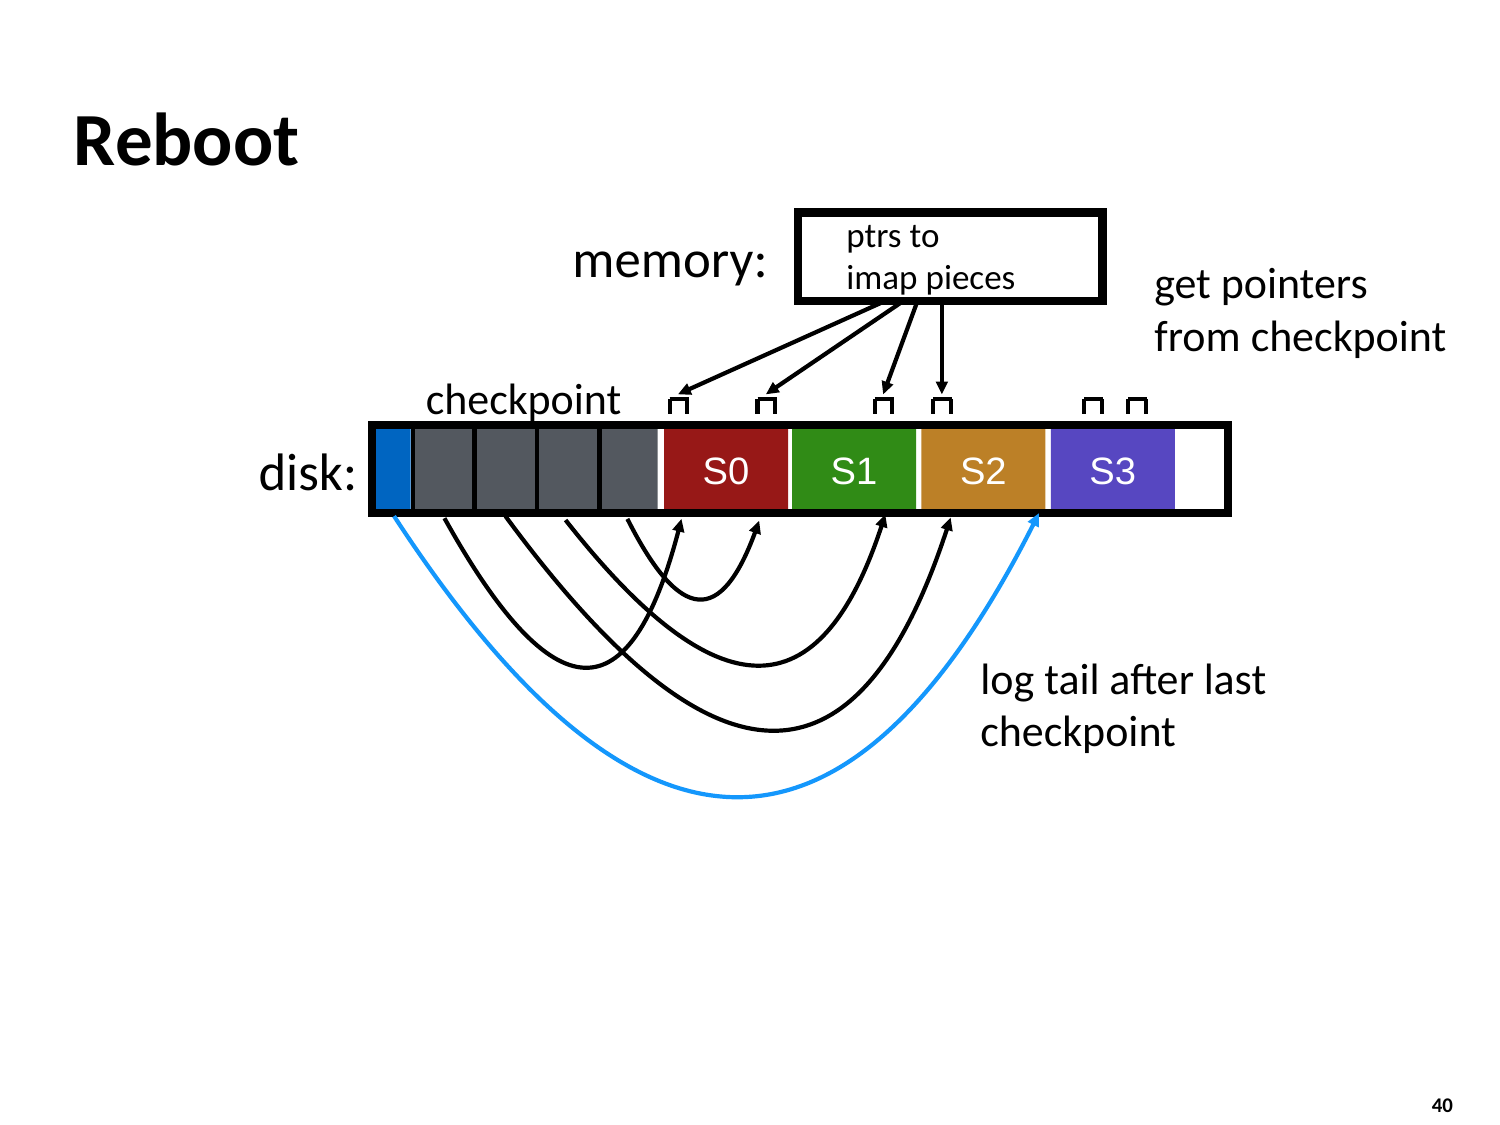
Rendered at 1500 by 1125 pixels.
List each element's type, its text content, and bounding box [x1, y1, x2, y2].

text_box checkpoint [420, 364, 628, 429]
text_box [766, 301, 903, 395]
text_box [393, 513, 1039, 798]
text_box log tail after last checkpoint [974, 644, 1273, 762]
text_box [798, 212, 1103, 301]
text_box [372, 425, 1228, 514]
text_box [935, 300, 949, 395]
text_box get pointers from checkpoint [1148, 248, 1453, 366]
text_box [678, 301, 884, 395]
title Reboot [58, 72, 1305, 199]
text_box memory: [566, 219, 774, 295]
text_box [881, 301, 918, 395]
text_box ptrs to imap pieces [840, 206, 1022, 212]
text_box disk: [252, 431, 363, 507]
